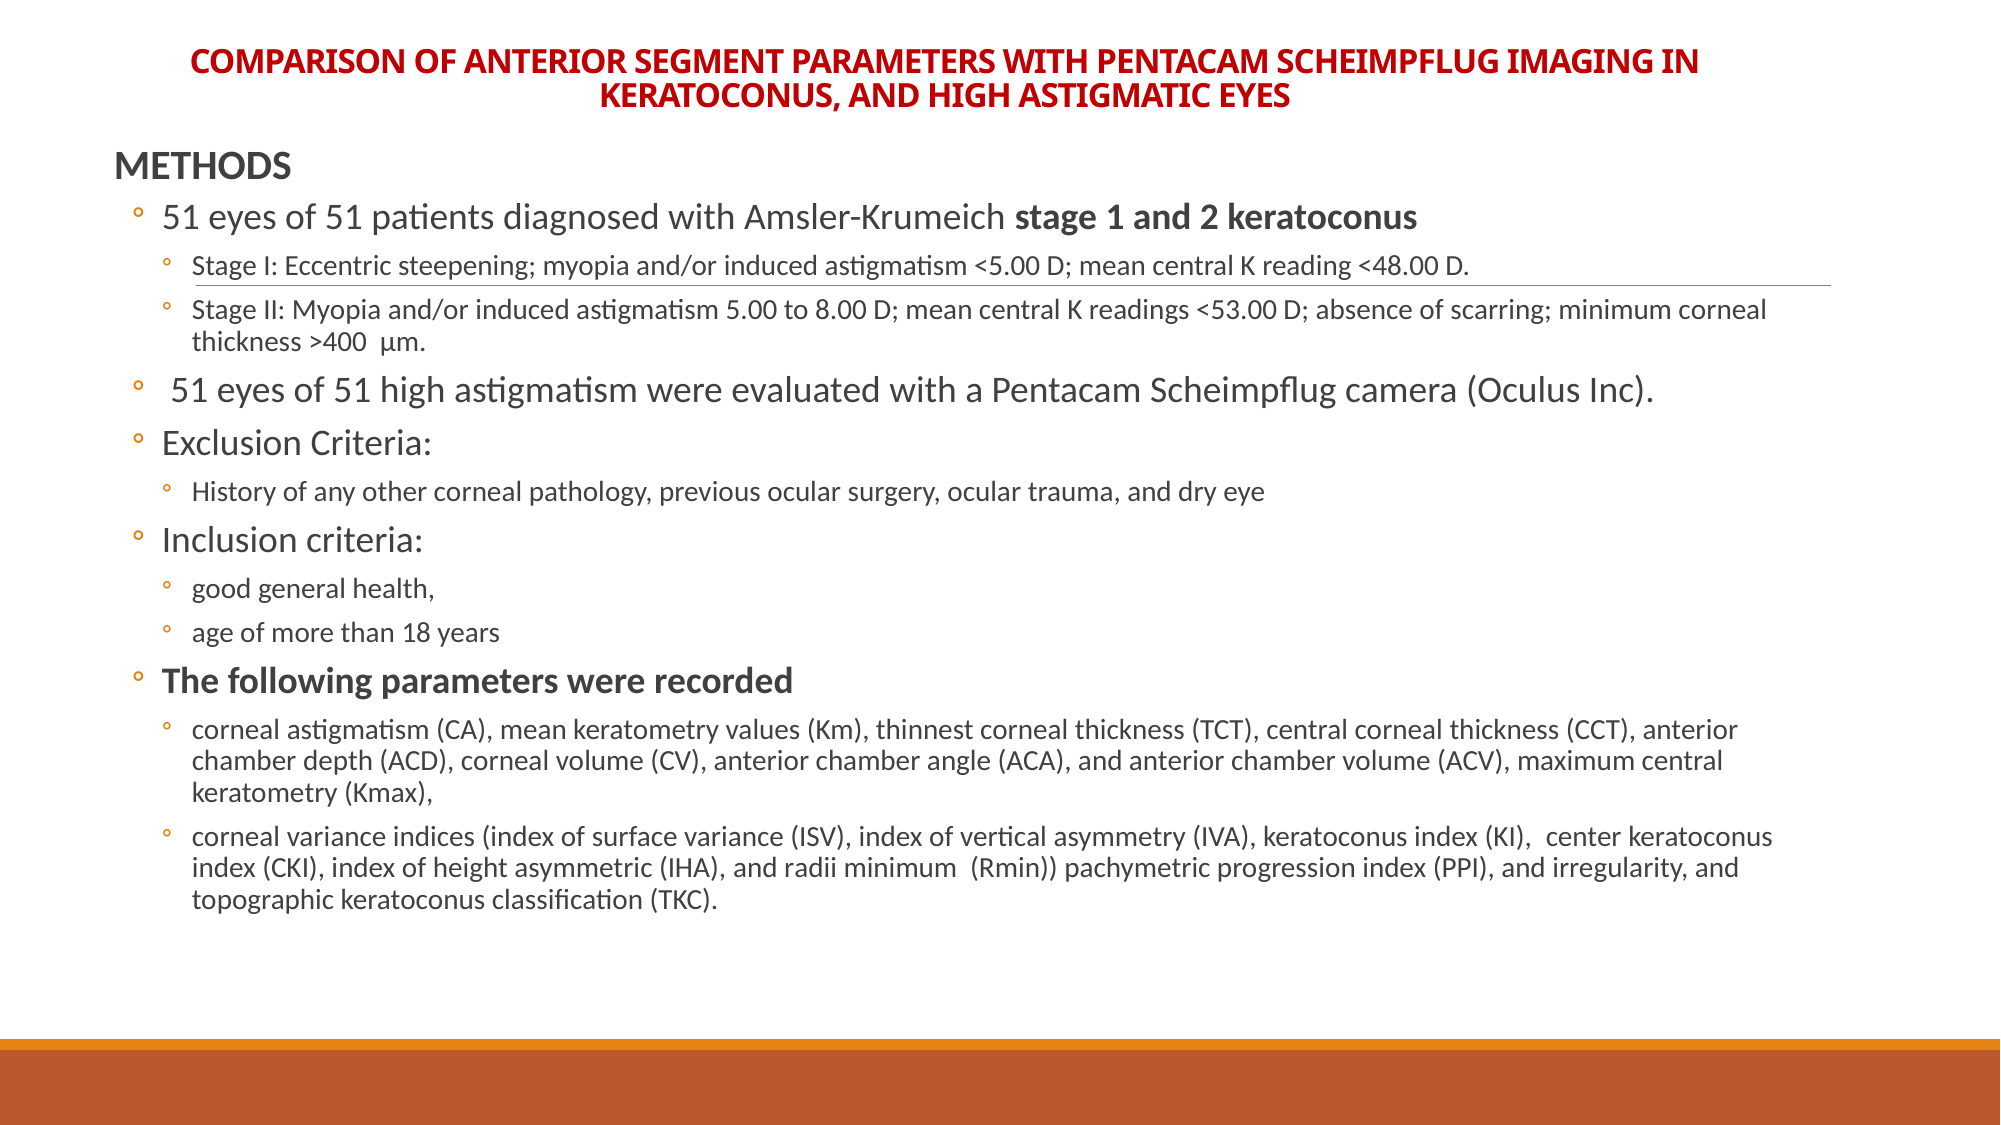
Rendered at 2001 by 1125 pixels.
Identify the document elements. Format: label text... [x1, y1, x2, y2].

list METHODS 51 eyes of 51 patients diagnosed with Amsler-Krumeich stage 1 and 2 keratoconus Stage I: Eccentric steepening; myopia and/or induced astigmatism <5.00 D; mean central K reading <48.00 D. Stage II: Myopia and/or induced astigmatism 5.00 to 8.00 D; mean central K readings <53.00 D; absence of scarring; minimum corneal thickness >400 µm. 51 eyes of 51 high astigmatism were evaluated with a Pentacam Scheimpflug camera (Oculus Inc). Exclusion Criteria: History of any other corneal pathology, previous ocular surgery, ocular trauma, and dry eye Inclusion criteria: good general health, age of more than 18 years The following parameters were recorded corneal astigmatism (CA), mean keratometry values (Km), thinnest corneal thickness (TCT), central corneal thickness (CCT), anterior chamber depth (ACD), corneal volume (CV), anterior chamber angle (ACA), and anterior chamber volume (ACV), maximum central keratometry (Kmax), corneal variance indices (index of surface variance (ISV), index of vertical asymmetry (IVA), keratoconus index (KI), center keratoconus index (CKI), index of height asymmetric (IHA), and radii minimum (Rmin)) pachymetric progression index (PPI), and irregularity, and topographic keratoconus classification (TKC). [98, 136, 1830, 963]
text_box COMPARISON OF ANTERIOR SEGMENT PARAMETERS WITH PENTACAM SCHEIMPFLUG IMAGING IN KERATOCONUS, AND HIGH ASTIGMATIC EYES [60, 0, 1830, 122]
